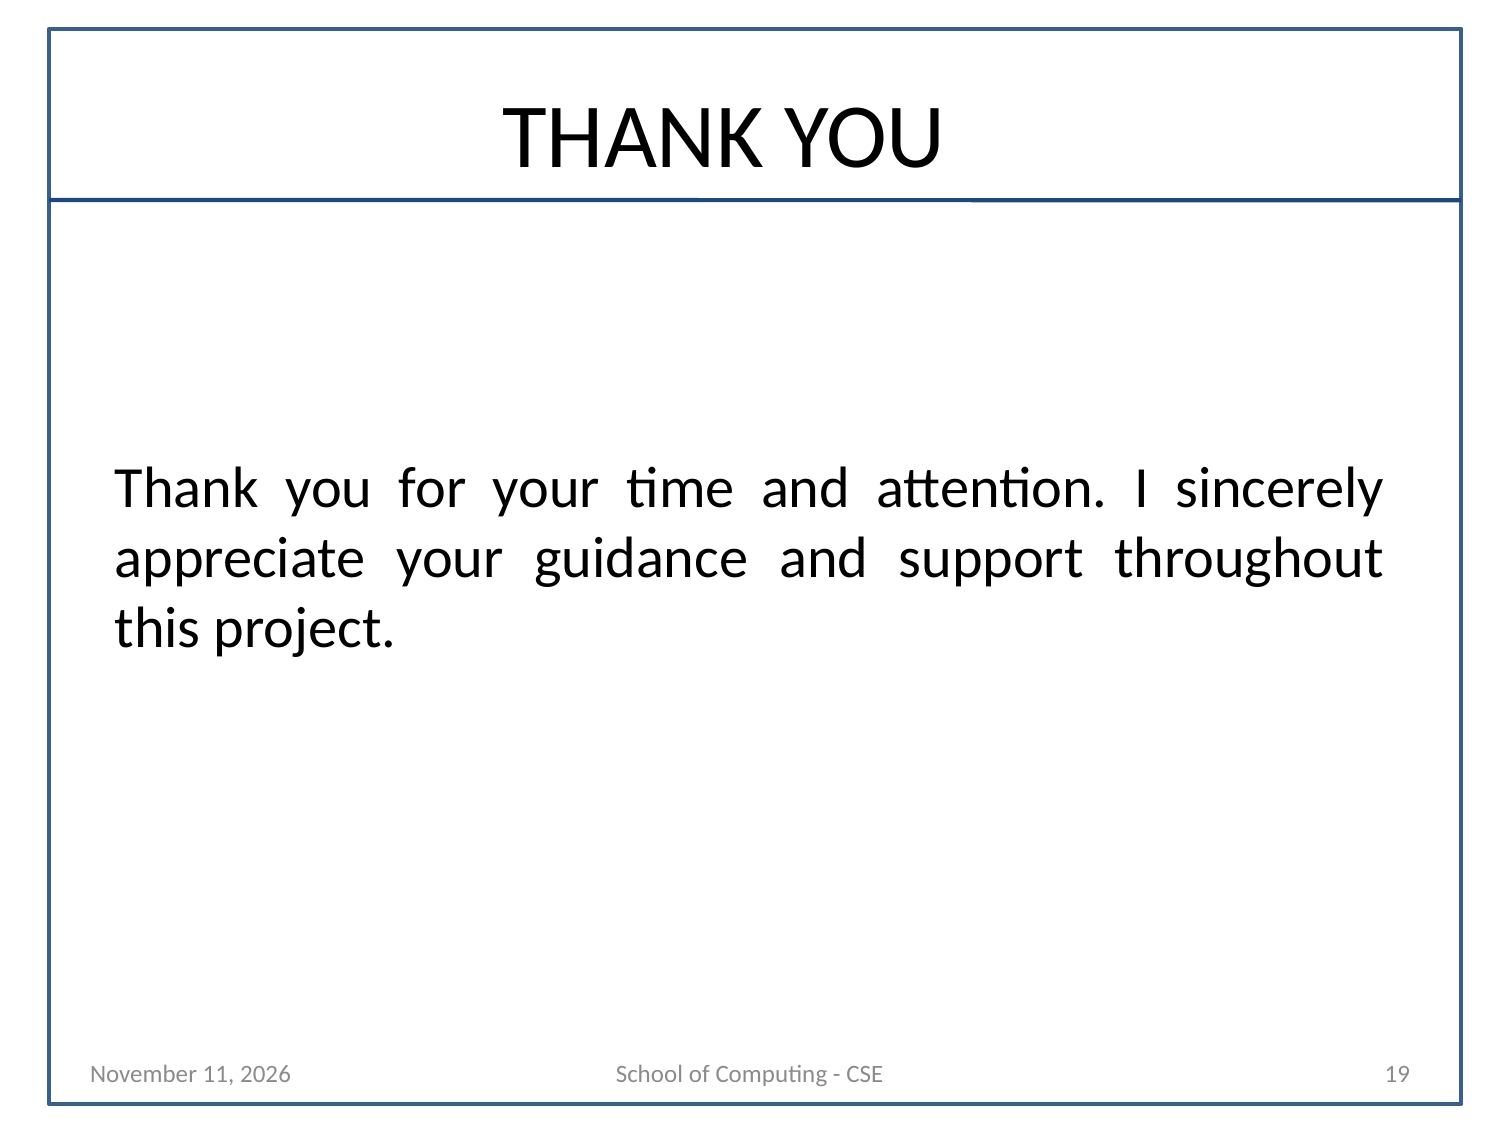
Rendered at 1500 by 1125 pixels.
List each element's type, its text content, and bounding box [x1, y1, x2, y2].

title THANK YOU [49, 37, 1399, 225]
text_box Thank you for your time and attention. I sincerely appreciate your guidance and support throughout this project. [99, 441, 1399, 666]
footer School of Computing - CSE [512, 1042, 988, 1103]
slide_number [75, 1042, 425, 1103]
slide_number 19 [1074, 1042, 1425, 1103]
